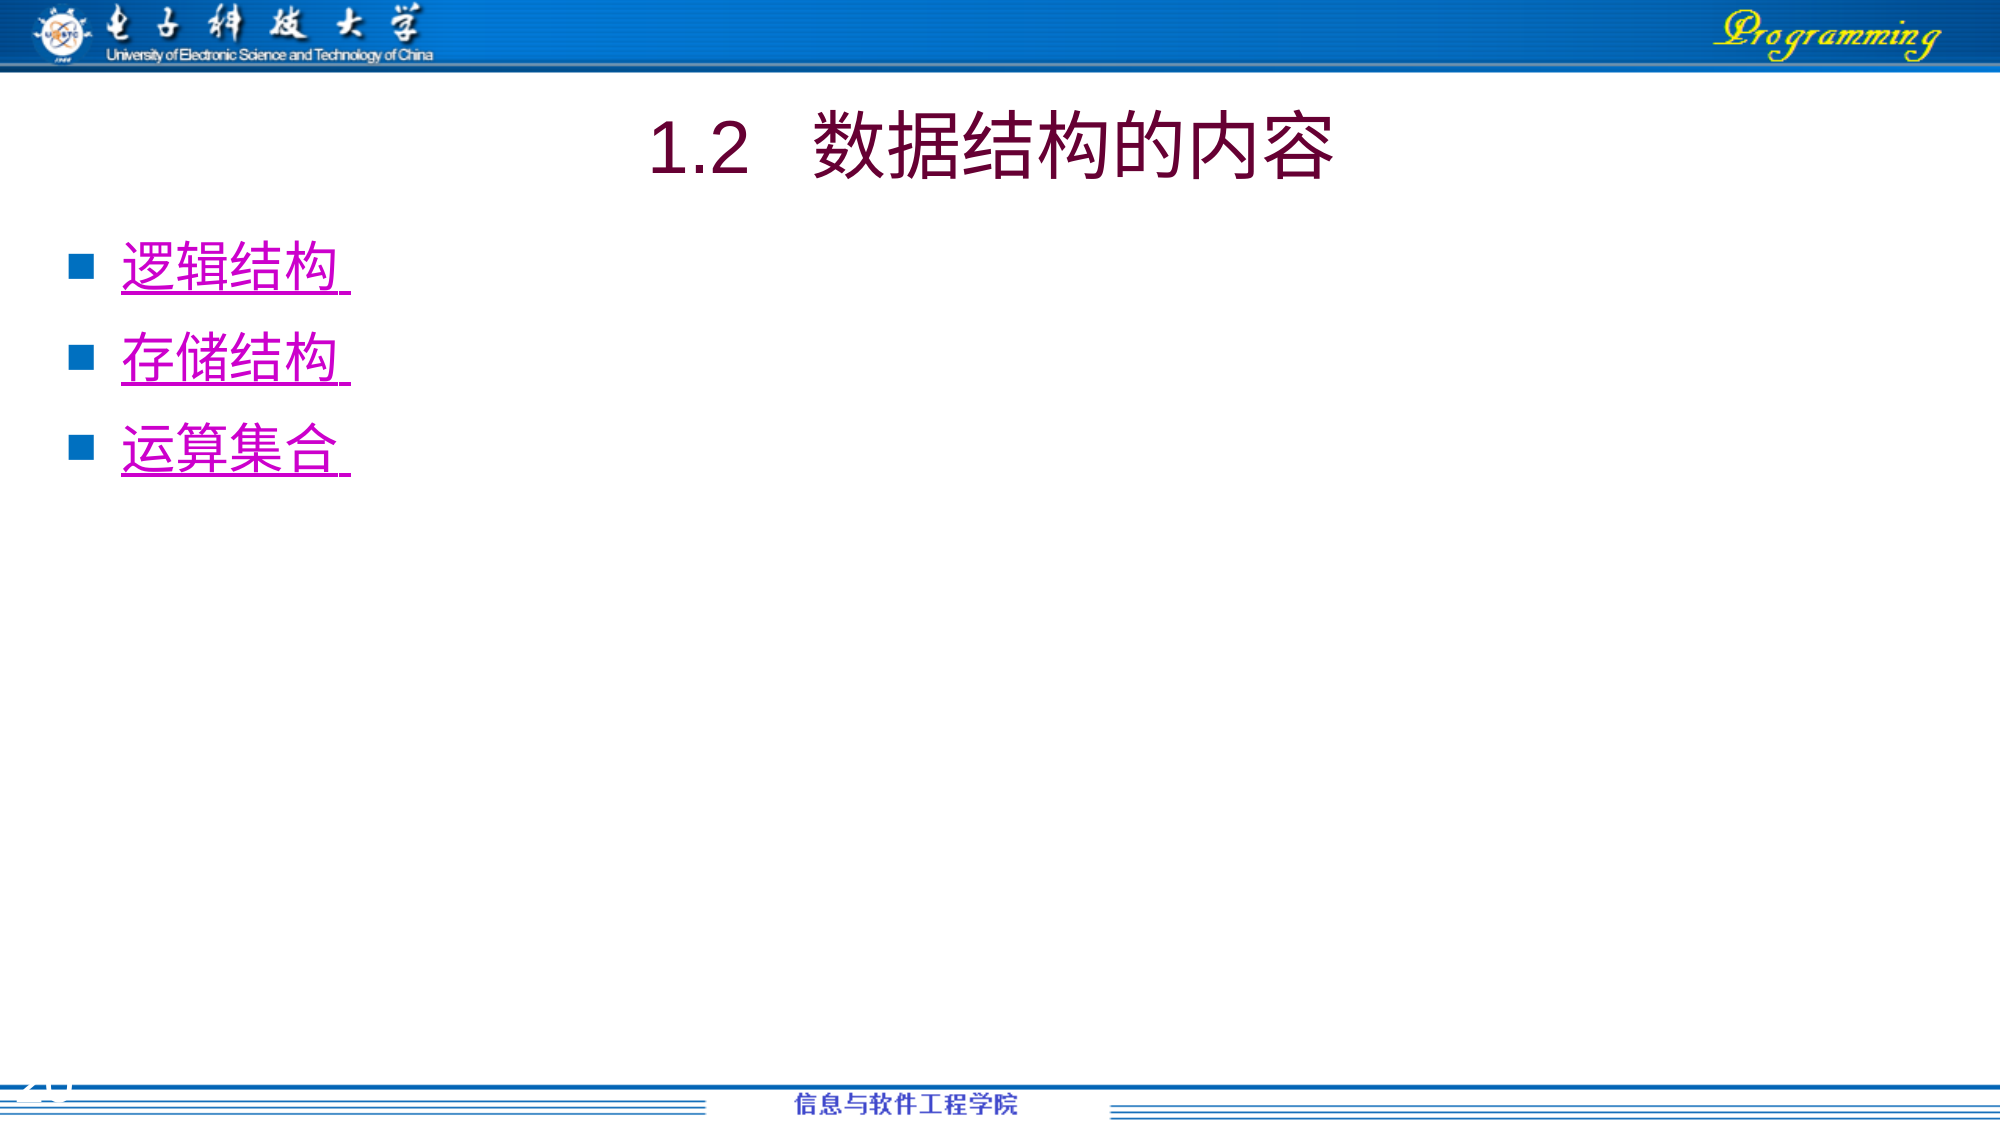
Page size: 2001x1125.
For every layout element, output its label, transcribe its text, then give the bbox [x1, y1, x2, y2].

slide_number 20 [0, 1040, 129, 1121]
picture [0, 0, 2000, 1125]
list 逻辑结构 存储结构 运算集合 [50, 224, 1950, 1075]
title 1.2 数据结构的内容 [150, 87, 1850, 200]
